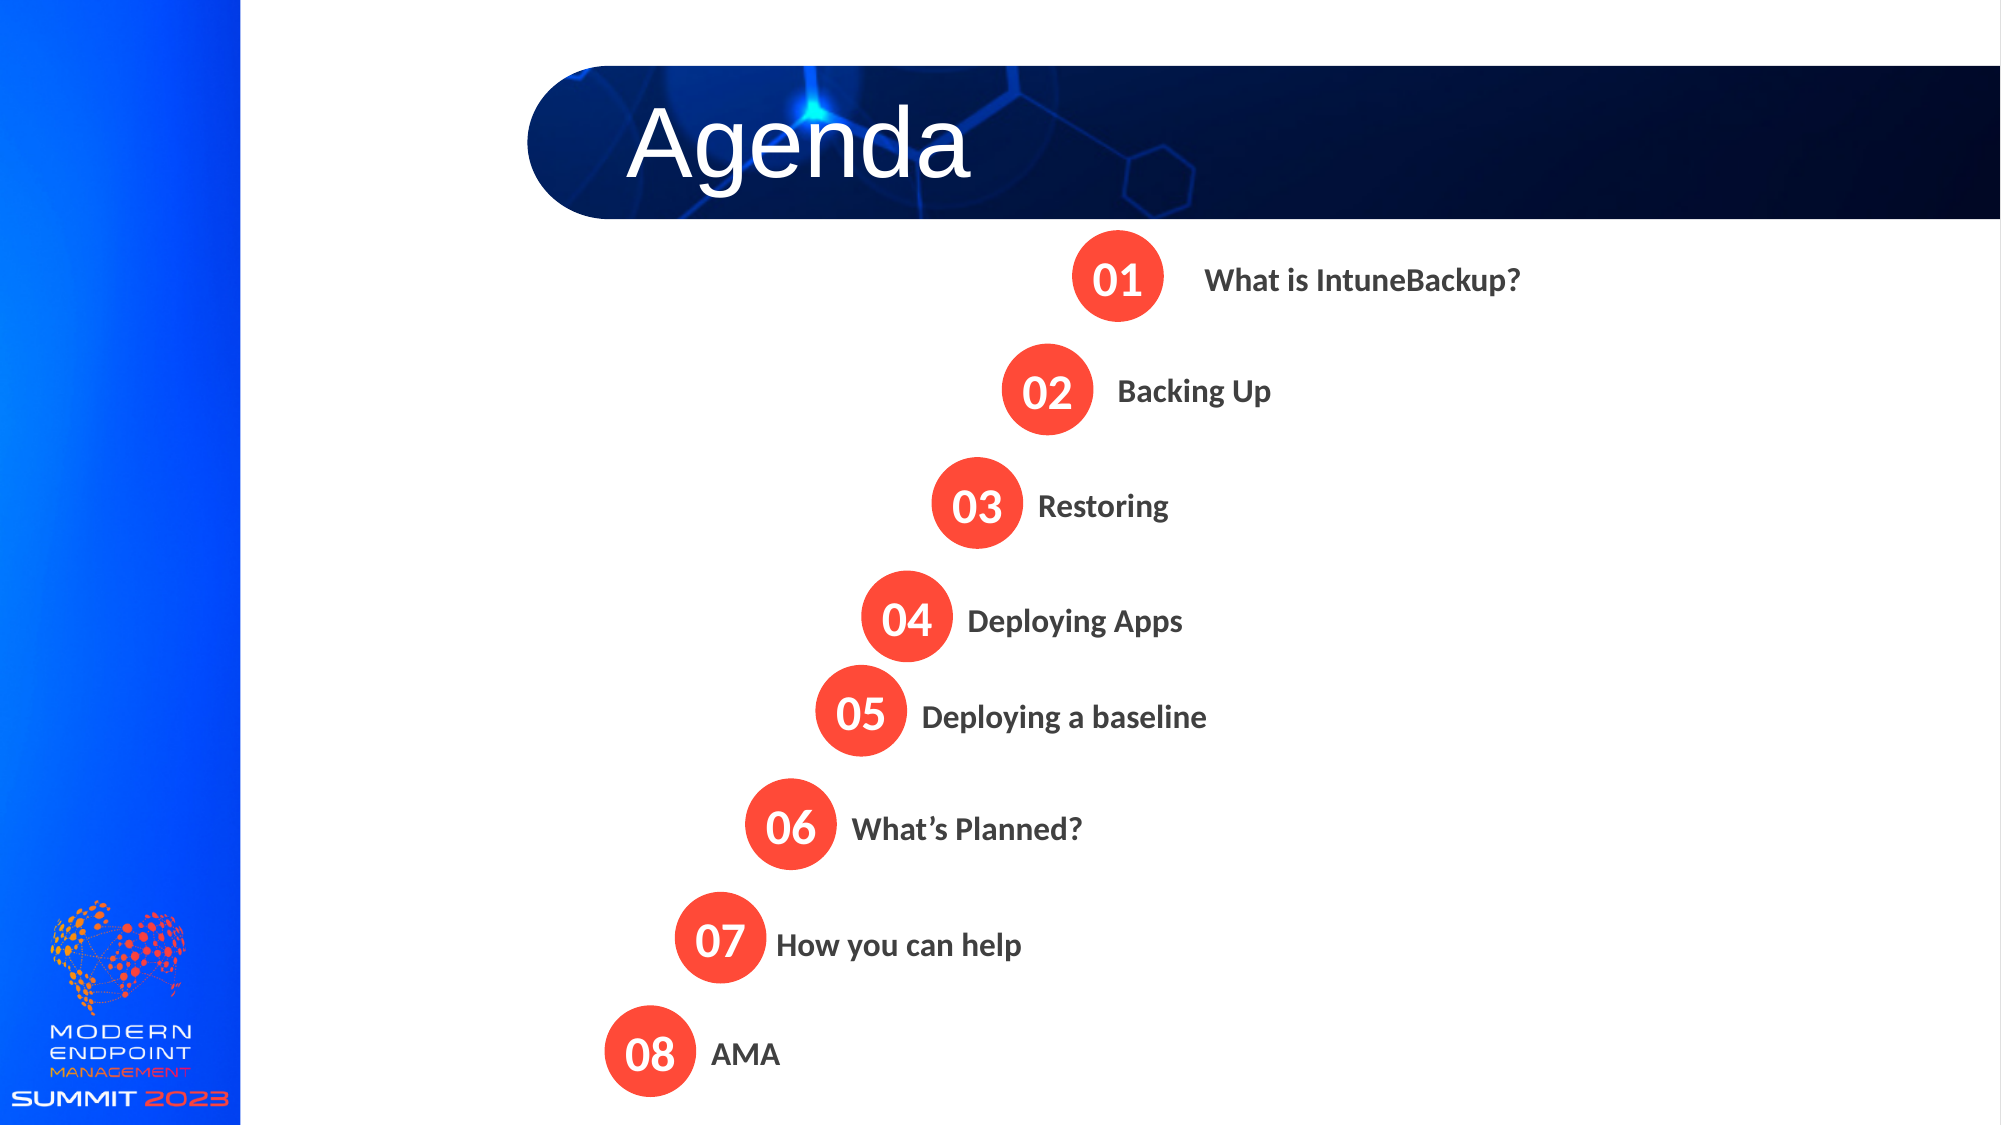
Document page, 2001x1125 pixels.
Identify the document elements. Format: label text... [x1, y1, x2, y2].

text_box [526, 64, 2000, 221]
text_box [604, 664, 1494, 1098]
picture [0, 0, 240, 1125]
text_box Agenda [611, 74, 2000, 201]
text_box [861, 230, 1777, 663]
